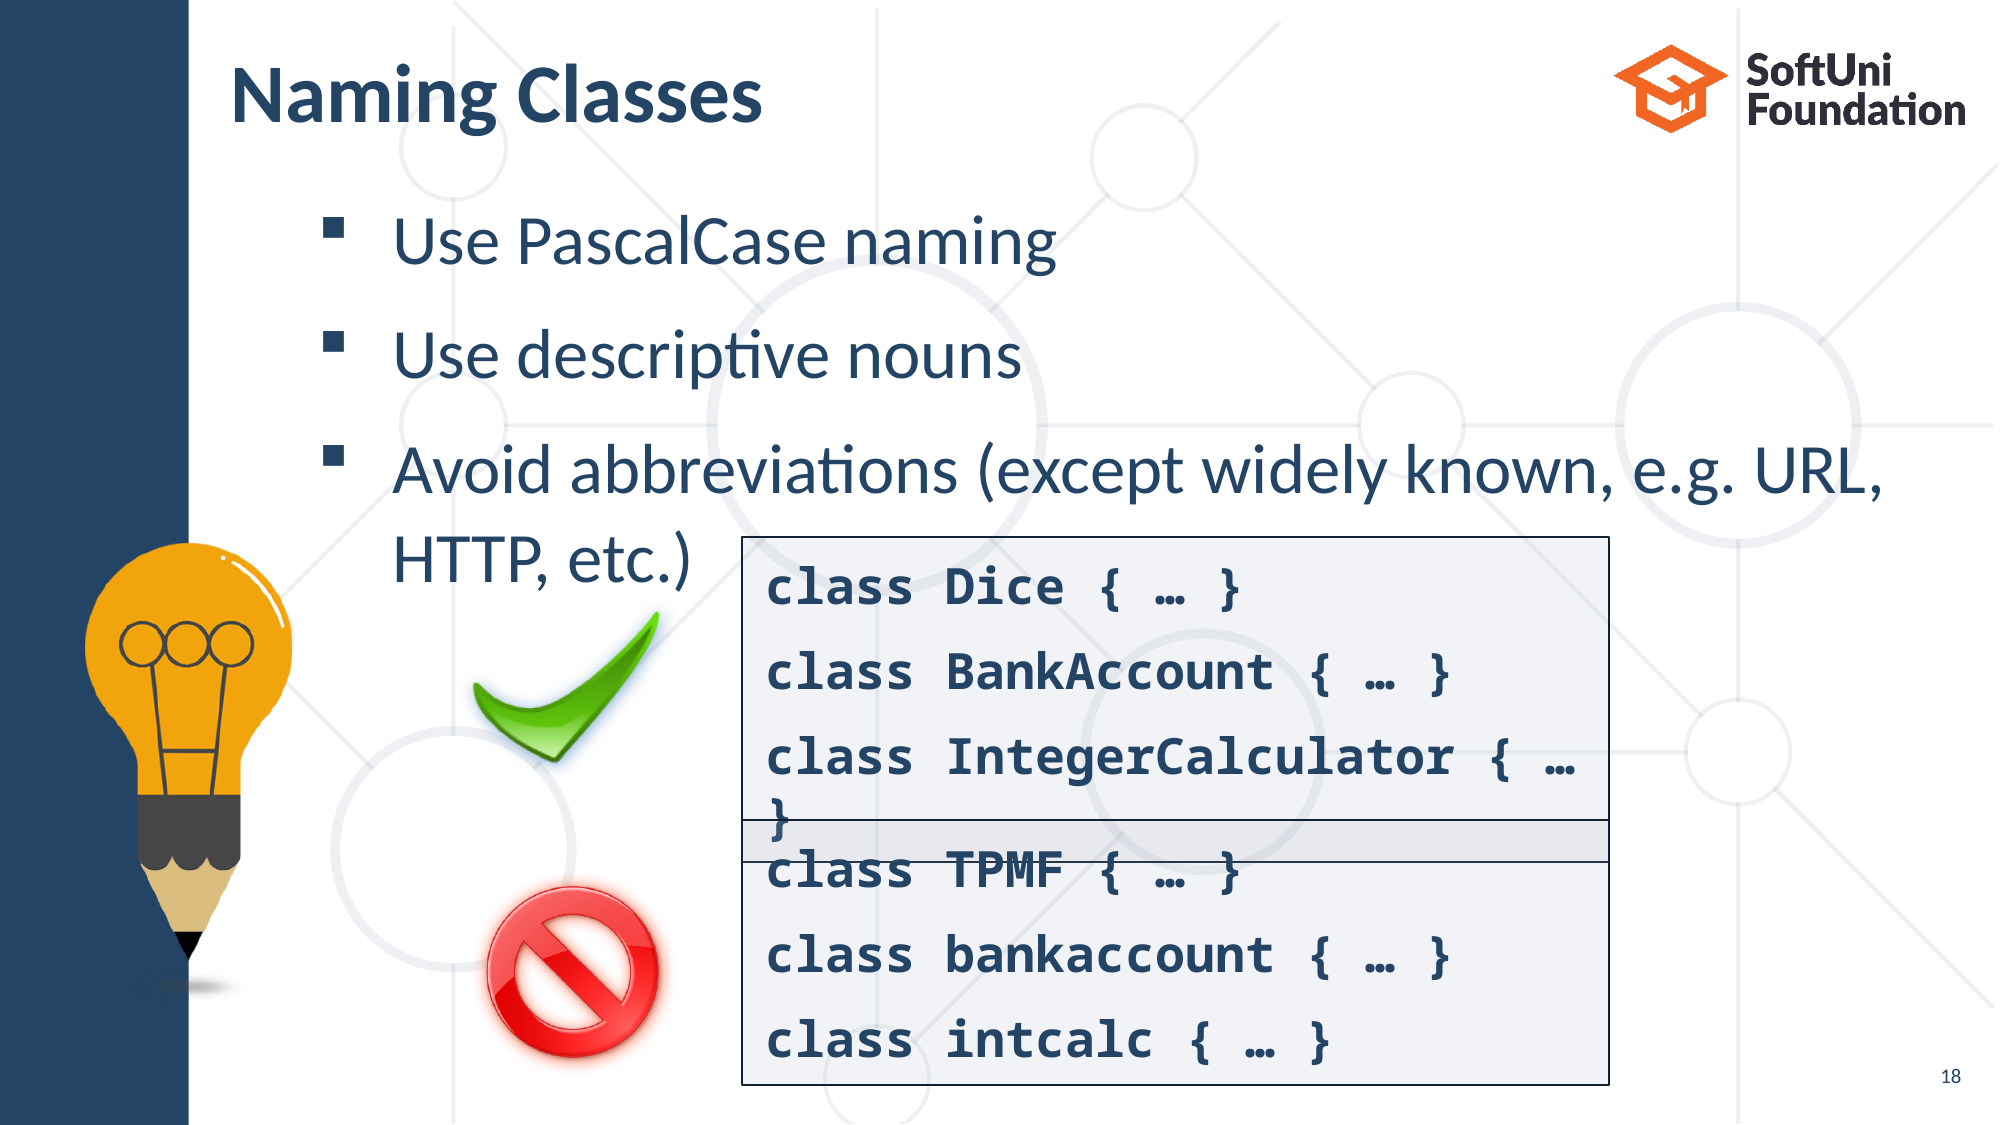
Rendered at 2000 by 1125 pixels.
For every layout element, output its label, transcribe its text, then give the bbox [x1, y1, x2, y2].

slide_number 18 [472, 872, 677, 1050]
slide_number 18 [1896, 1049, 1968, 1101]
picture [1613, 44, 1965, 133]
text_box class Dice { … } class BankAccount { … } class IntegerCalculator { … } [741, 536, 1609, 819]
list Use PascalCase naming Use descriptive nouns Avoid abbreviations (except widely known, e.g. URL, HTTP, etc.) [299, 183, 1968, 1050]
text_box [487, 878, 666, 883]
text_box class TPMF { … } class bankaccount { … } class intcalc { … } [741, 819, 1609, 1086]
title Naming Classes [212, 16, 1591, 162]
picture [453, 594, 666, 786]
picture [85, 543, 292, 1003]
picture [482, 882, 665, 1063]
